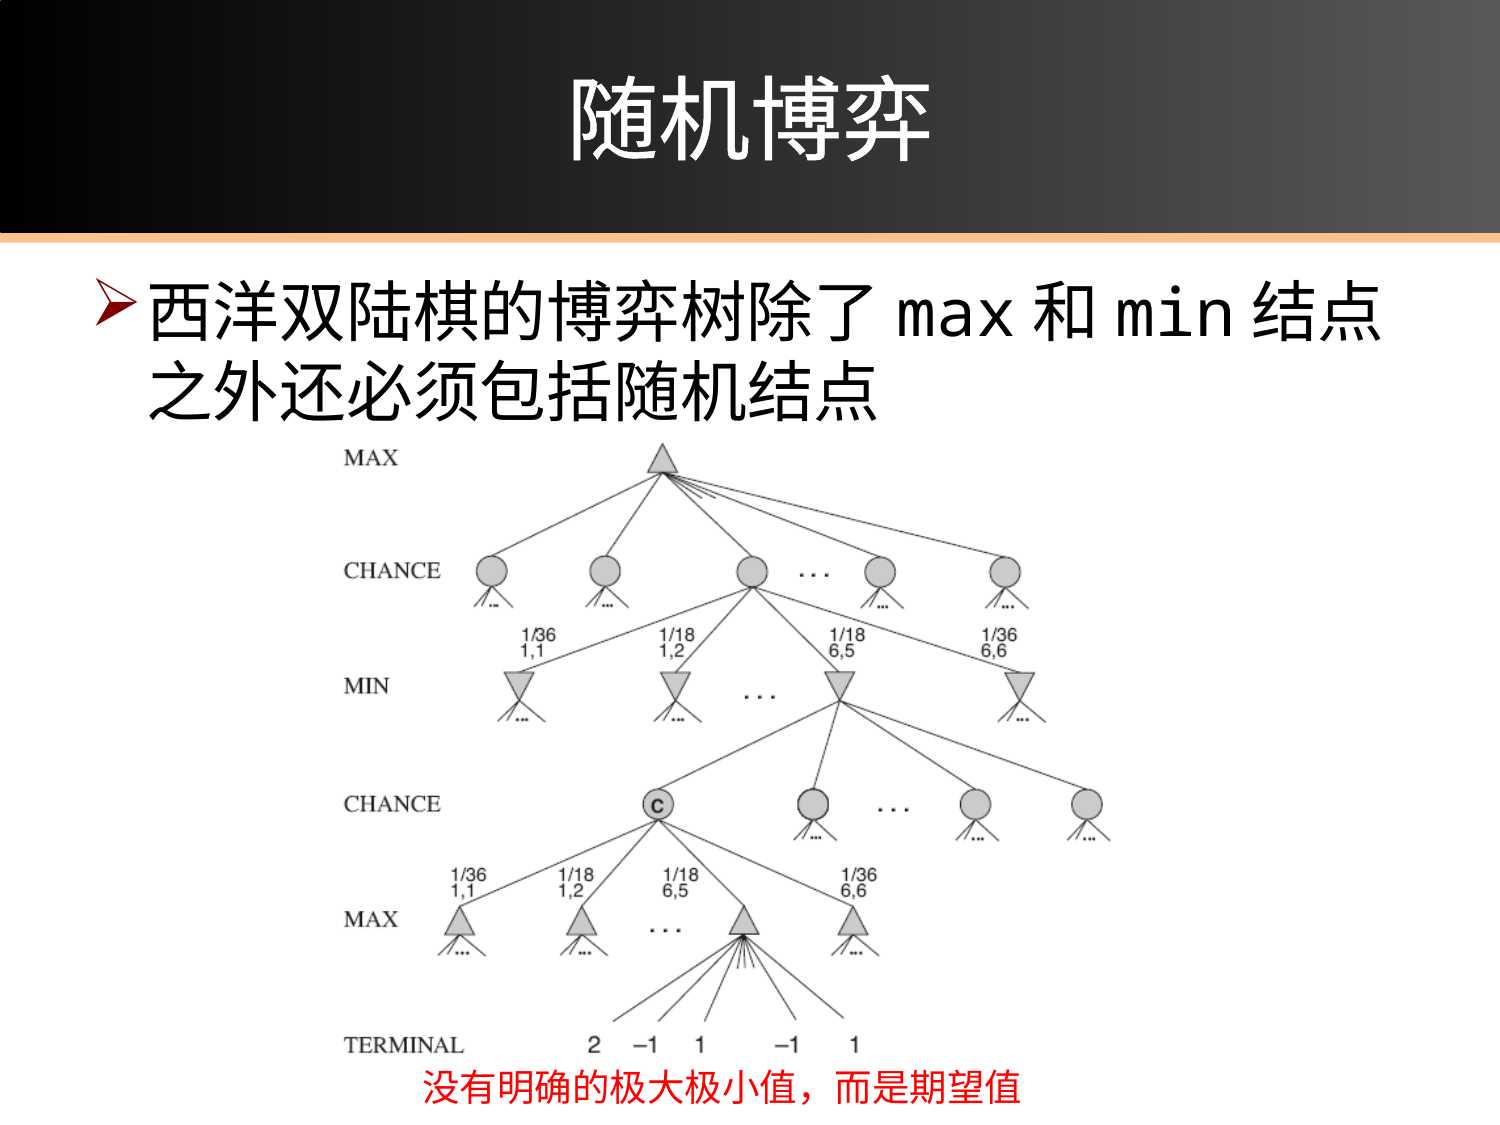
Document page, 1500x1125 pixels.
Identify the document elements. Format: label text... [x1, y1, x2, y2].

text_box 没有明确的极大极小值，而是期望值 [407, 1074, 1117, 1117]
title 随机博弈 [0, 0, 1500, 233]
picture [229, 433, 1154, 1066]
list 西洋双陆棋的博弈树除了max和min结点之外还必须包括随机结点 [75, 262, 1425, 1005]
